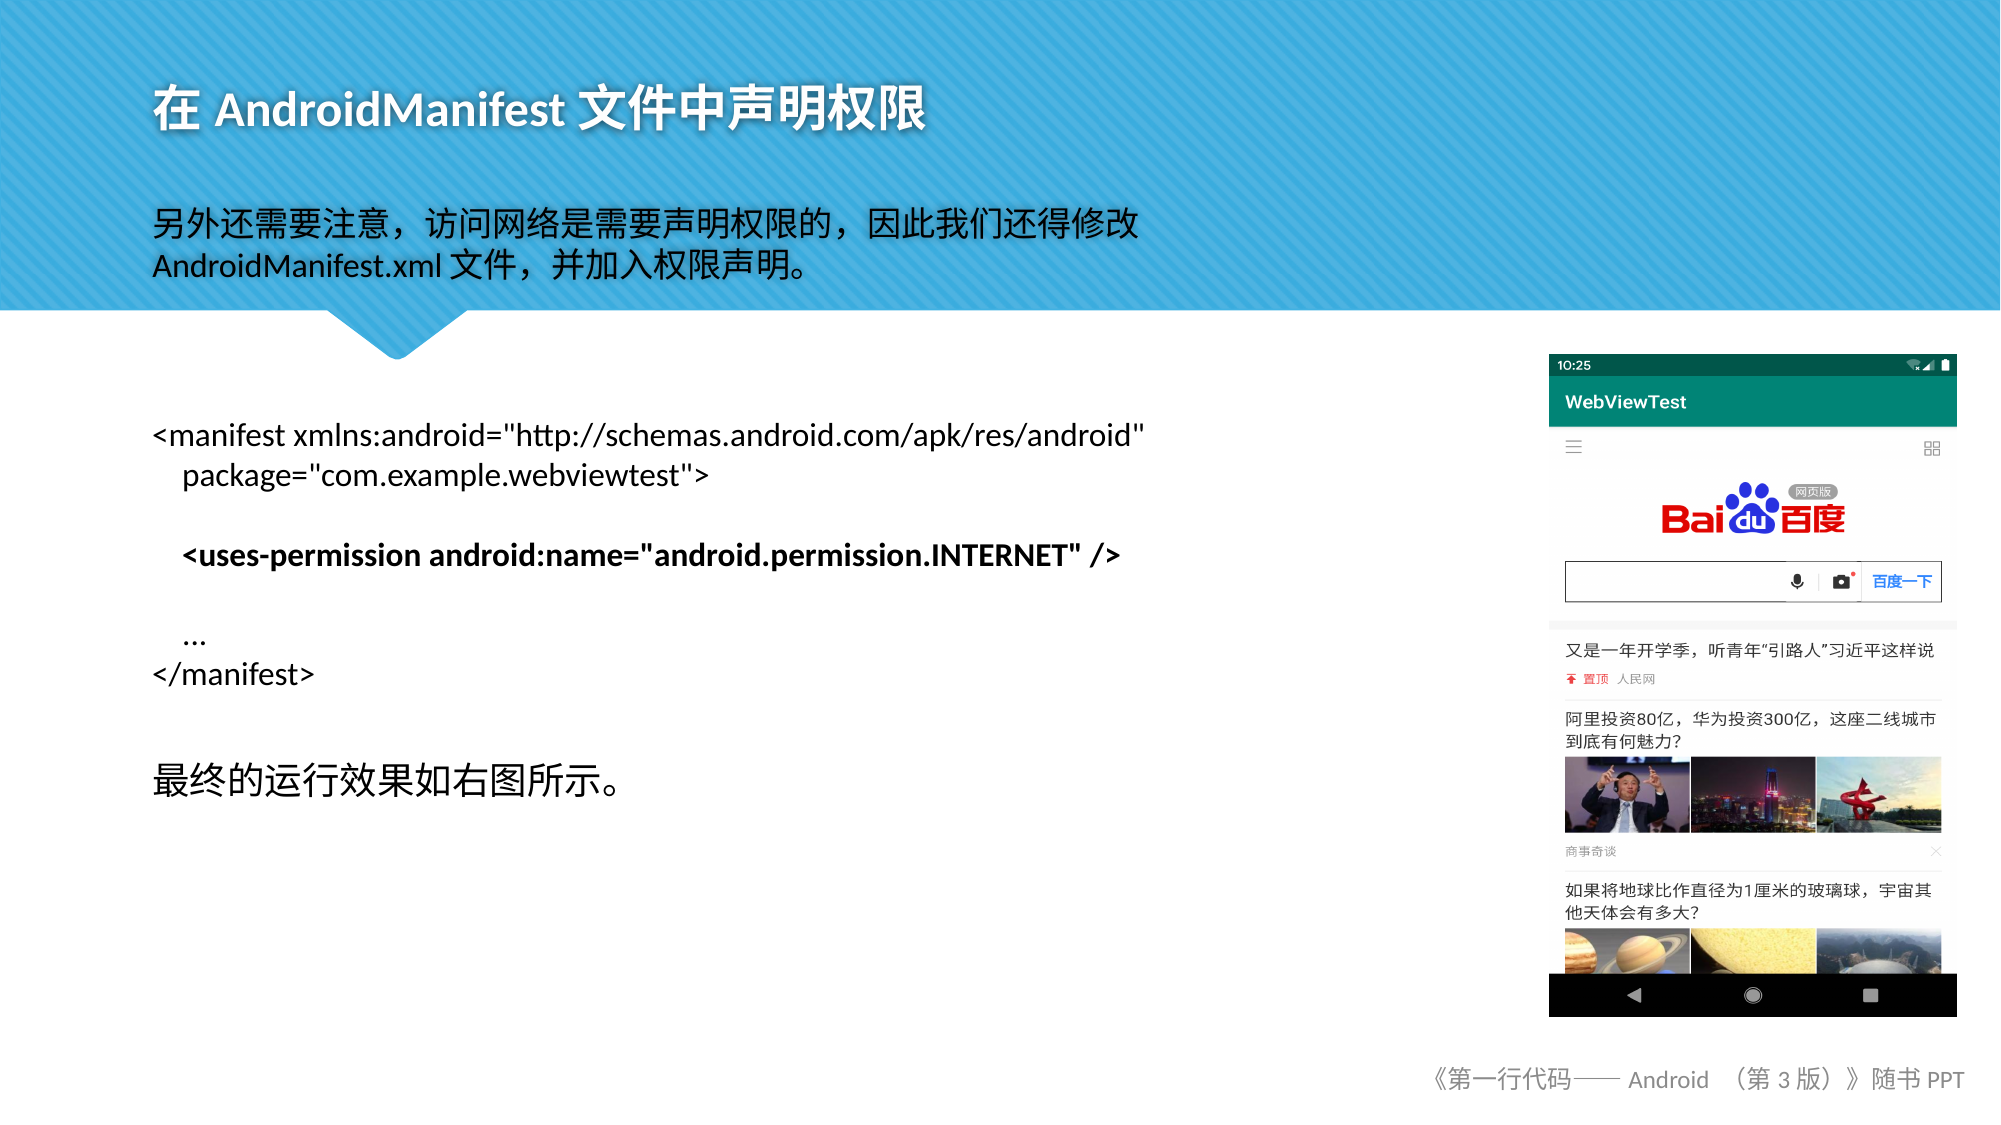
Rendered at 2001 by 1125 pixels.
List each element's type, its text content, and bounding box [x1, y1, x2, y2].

list 另外还需要注意，访问网络是需要声明权限的，因此我们还得修改AndroidManifest.xml文件，并加入权限声明。 [137, 194, 1255, 292]
text_box <manifest xmlns:android="http://schemas.android.com/apk/res/android" package="com.example.webviewtest"> <uses-permission android:name="android.permission.INTERNET" /> ... </manifest> [137, 405, 1548, 700]
text_box 最终的运行效果如右图所示。 [137, 754, 1255, 852]
picture [1548, 354, 1957, 1017]
title 在AndroidManifest文件中声明权限 [137, 59, 1863, 144]
